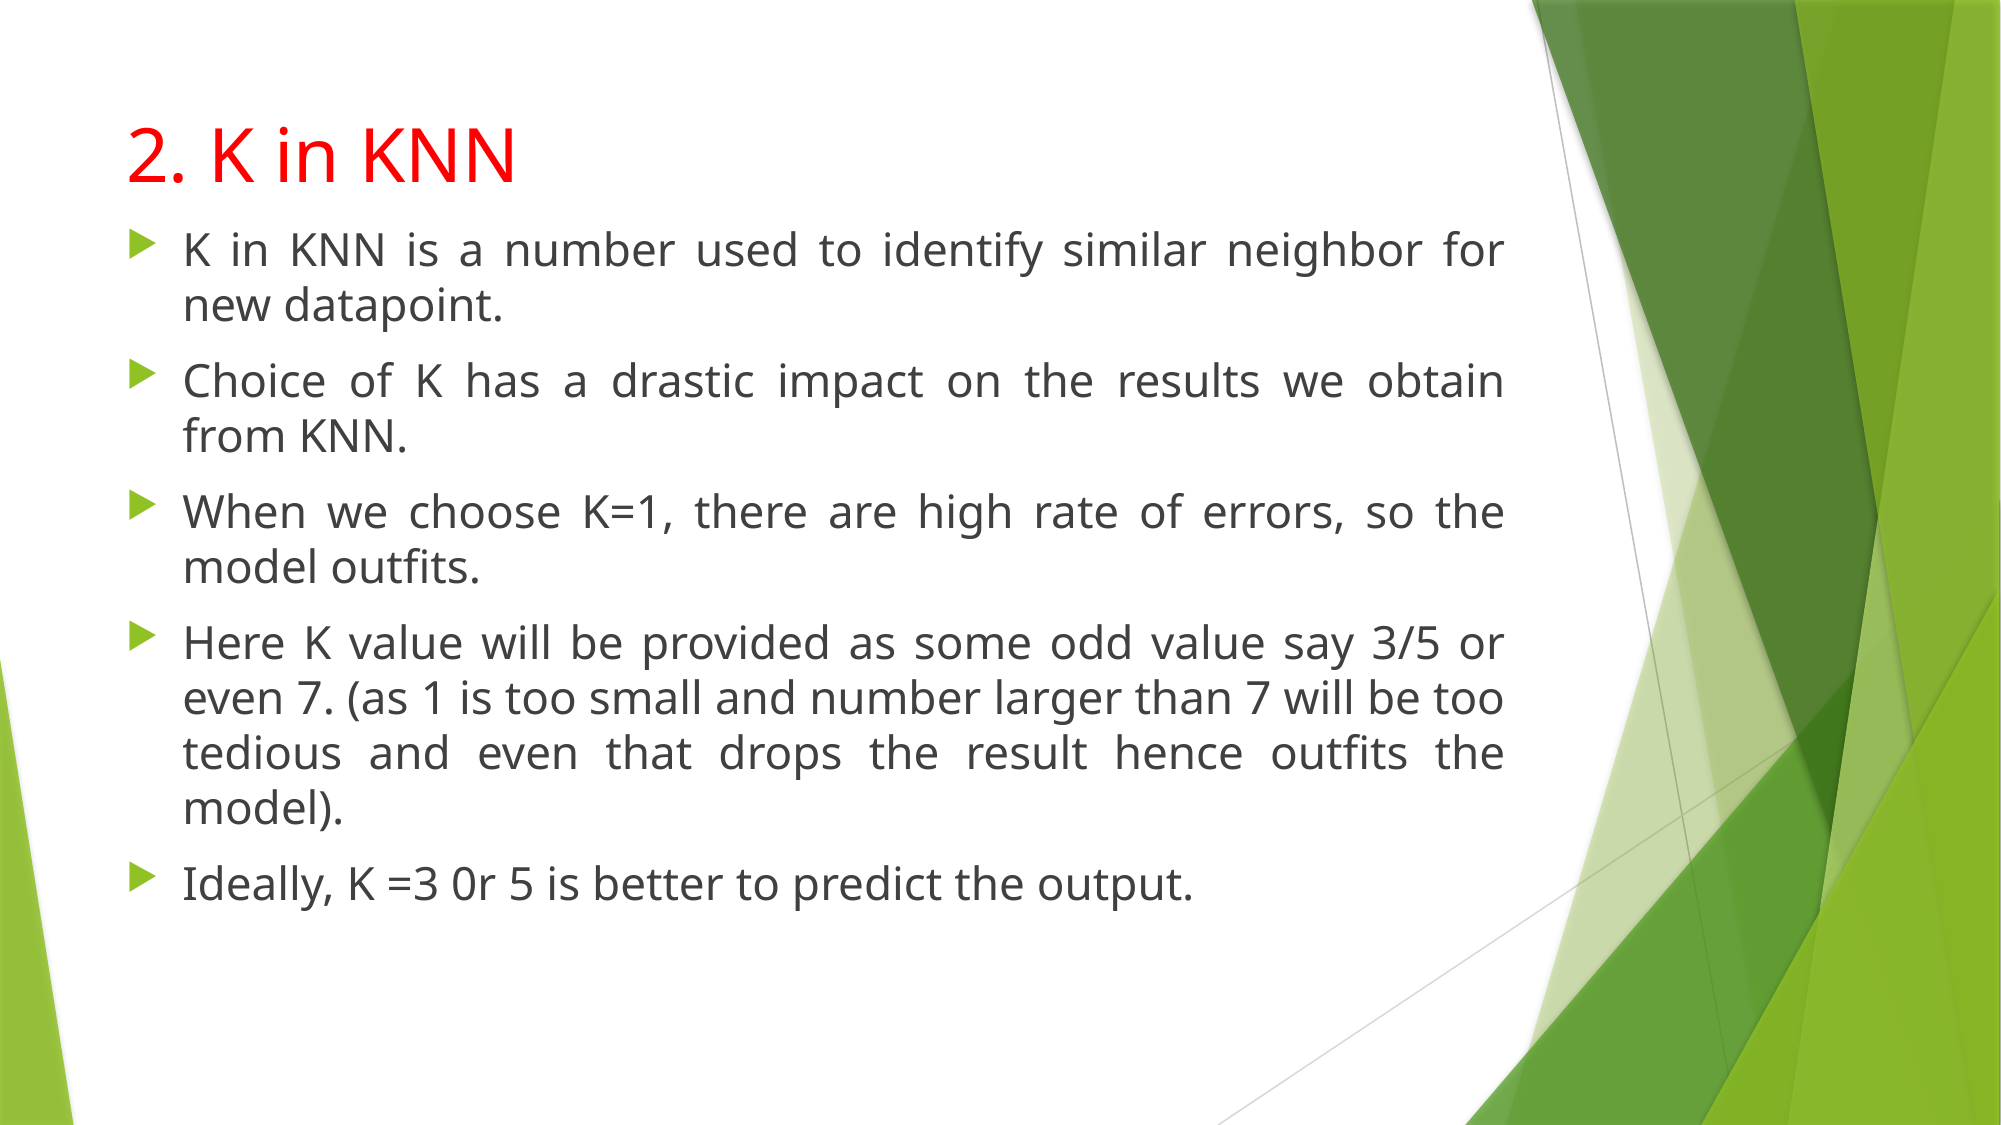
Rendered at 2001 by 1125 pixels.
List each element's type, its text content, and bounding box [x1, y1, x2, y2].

list K in KNN is a number used to identify similar neighbor for new datapoint. Choice of K has a drastic impact on the results we obtain from KNN. When we choose K=1, there are high rate of errors, so the model outfits. Here K value will be provided as some odd value say 3/5 or even 7. (as 1 is too small and number larger than 7 will be too tedious and even that drops the result hence outfits the model). Ideally, K =3 0r 5 is better to predict the output. [111, 213, 1522, 933]
title 2. K in KNN [111, 99, 1522, 213]
